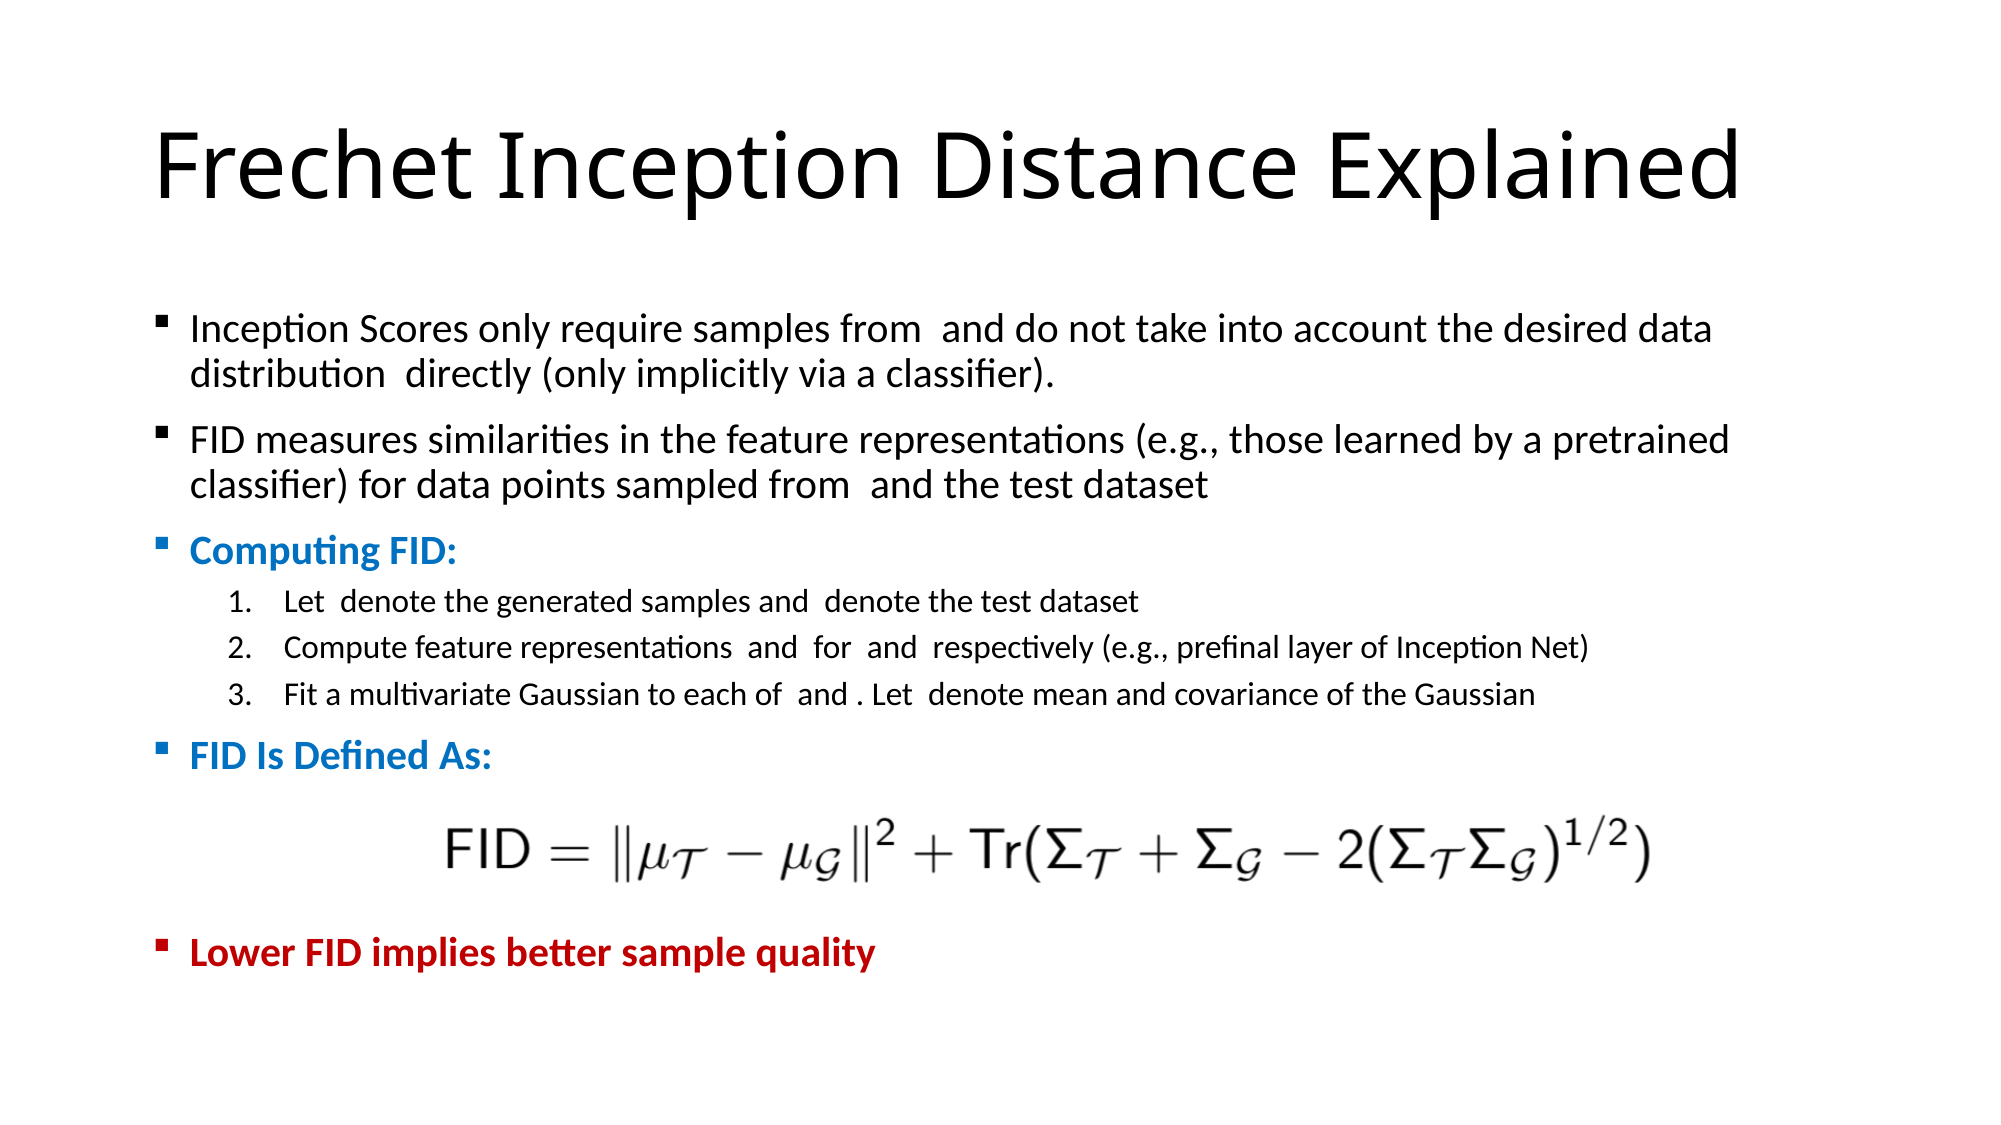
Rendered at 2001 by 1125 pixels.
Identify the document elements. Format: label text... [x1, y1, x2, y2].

title Frechet Inception Distance Explained [137, 59, 1863, 278]
picture [423, 800, 1661, 907]
